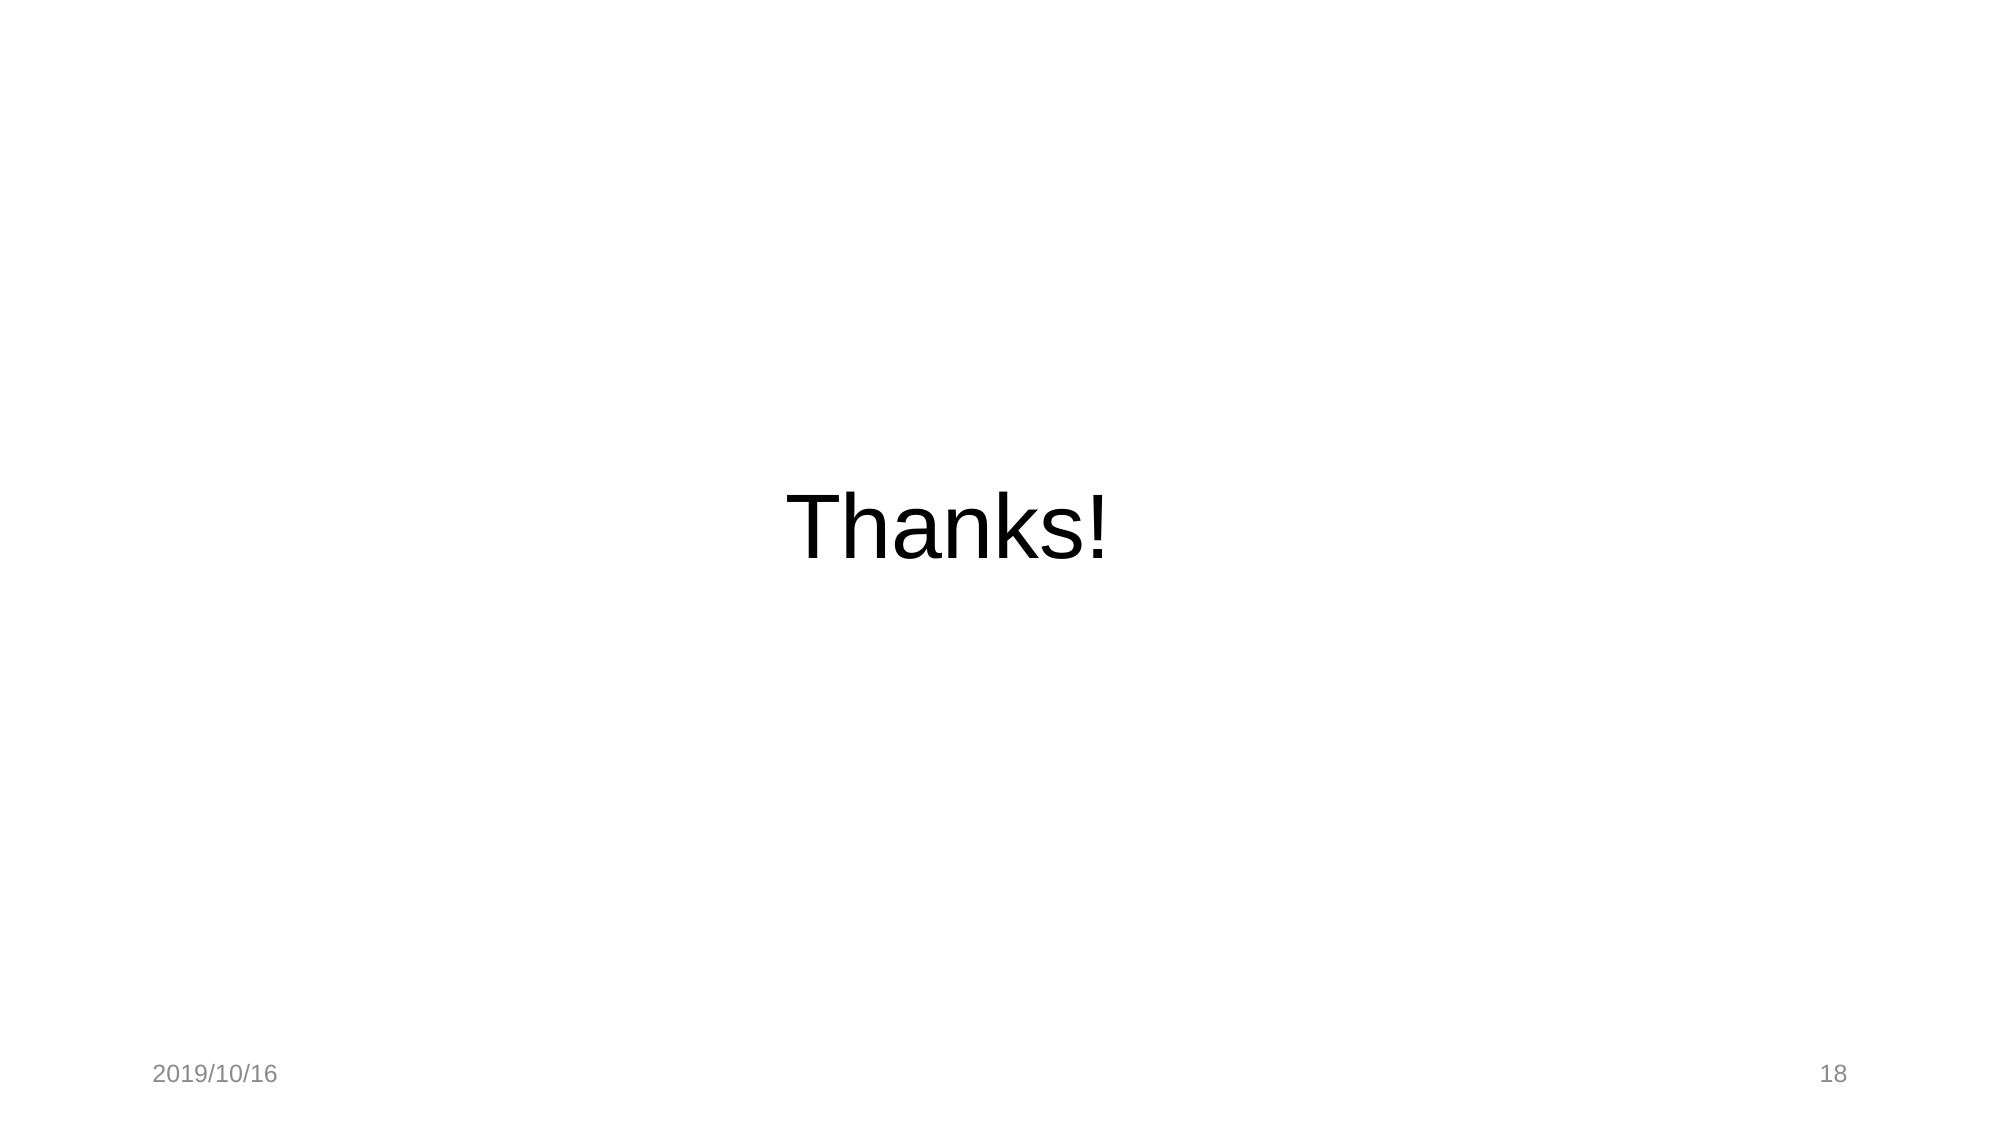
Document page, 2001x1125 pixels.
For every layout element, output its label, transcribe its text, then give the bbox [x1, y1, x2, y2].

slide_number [137, 1042, 588, 1103]
slide_number 18 [1412, 1042, 1863, 1103]
title Thanks! [85, 419, 1811, 638]
